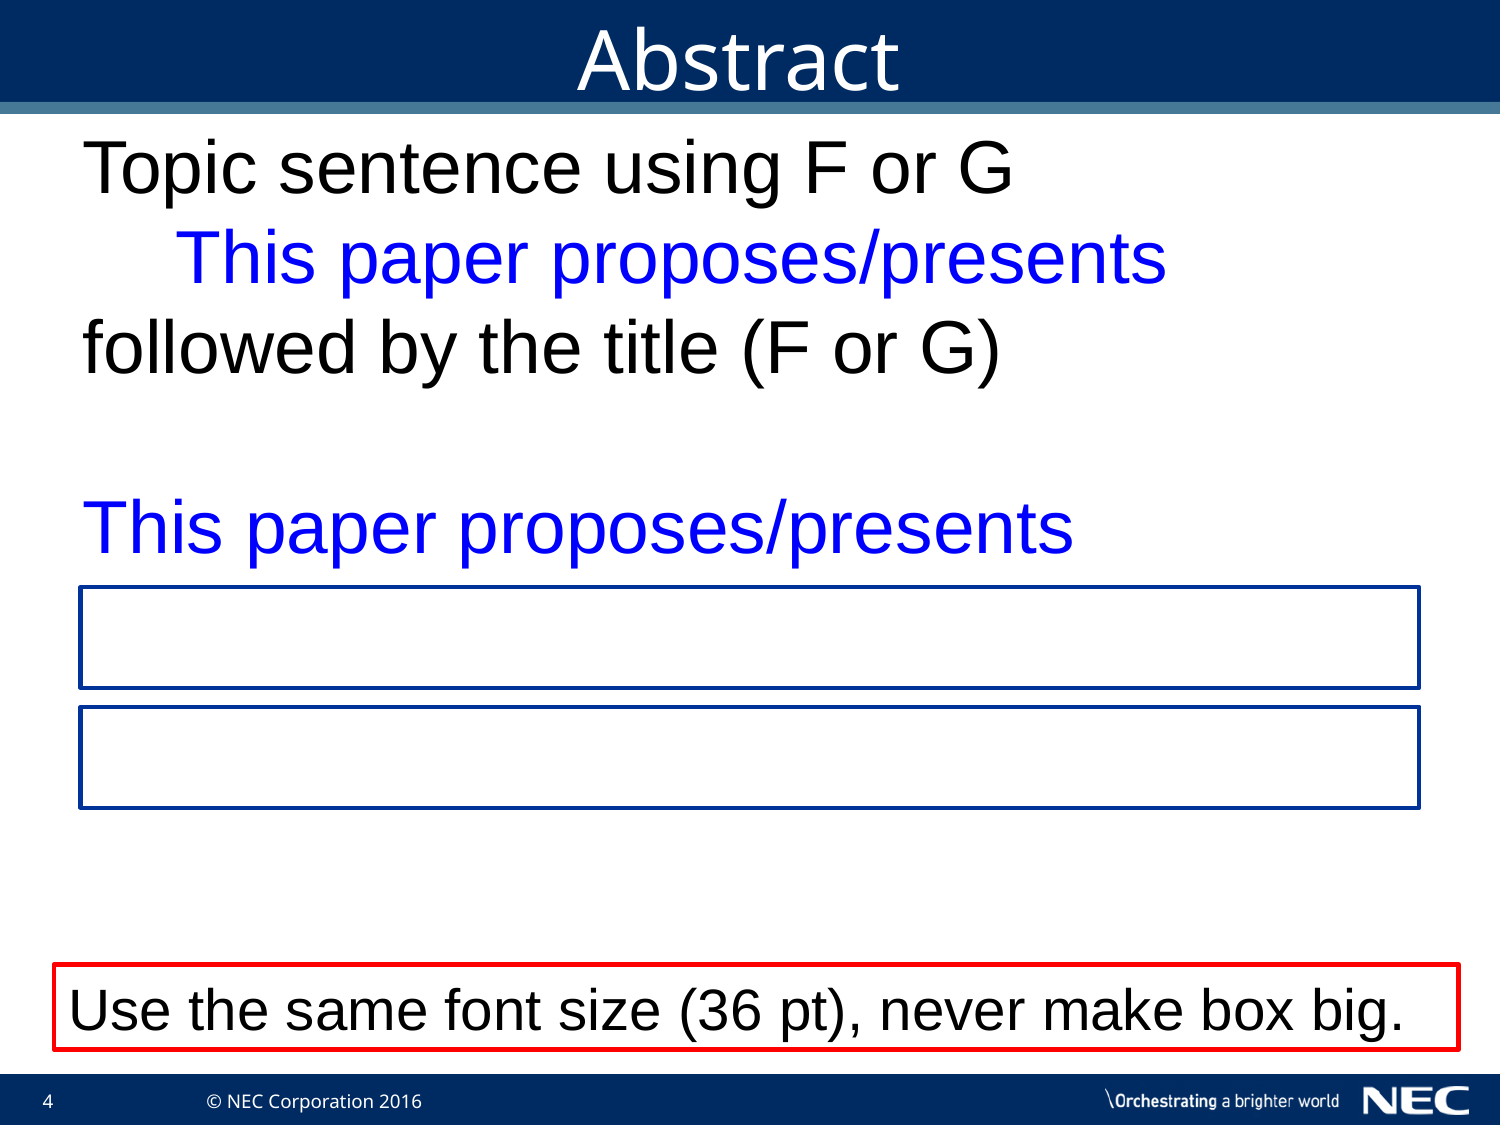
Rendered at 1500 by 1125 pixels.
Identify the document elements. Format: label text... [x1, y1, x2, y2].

text_box [80, 706, 1420, 808]
text_box [80, 587, 1420, 688]
picture [0, 1074, 1500, 1125]
title Abstract [29, 18, 1471, 96]
text_box Topic sentence using F or G This paper proposes/presents followed by the title (F or G) This paper proposes/presents [76, 112, 1425, 942]
text_box Use the same font size (36 pt), never make box big. [53, 964, 1459, 1050]
picture [0, 0, 1500, 114]
